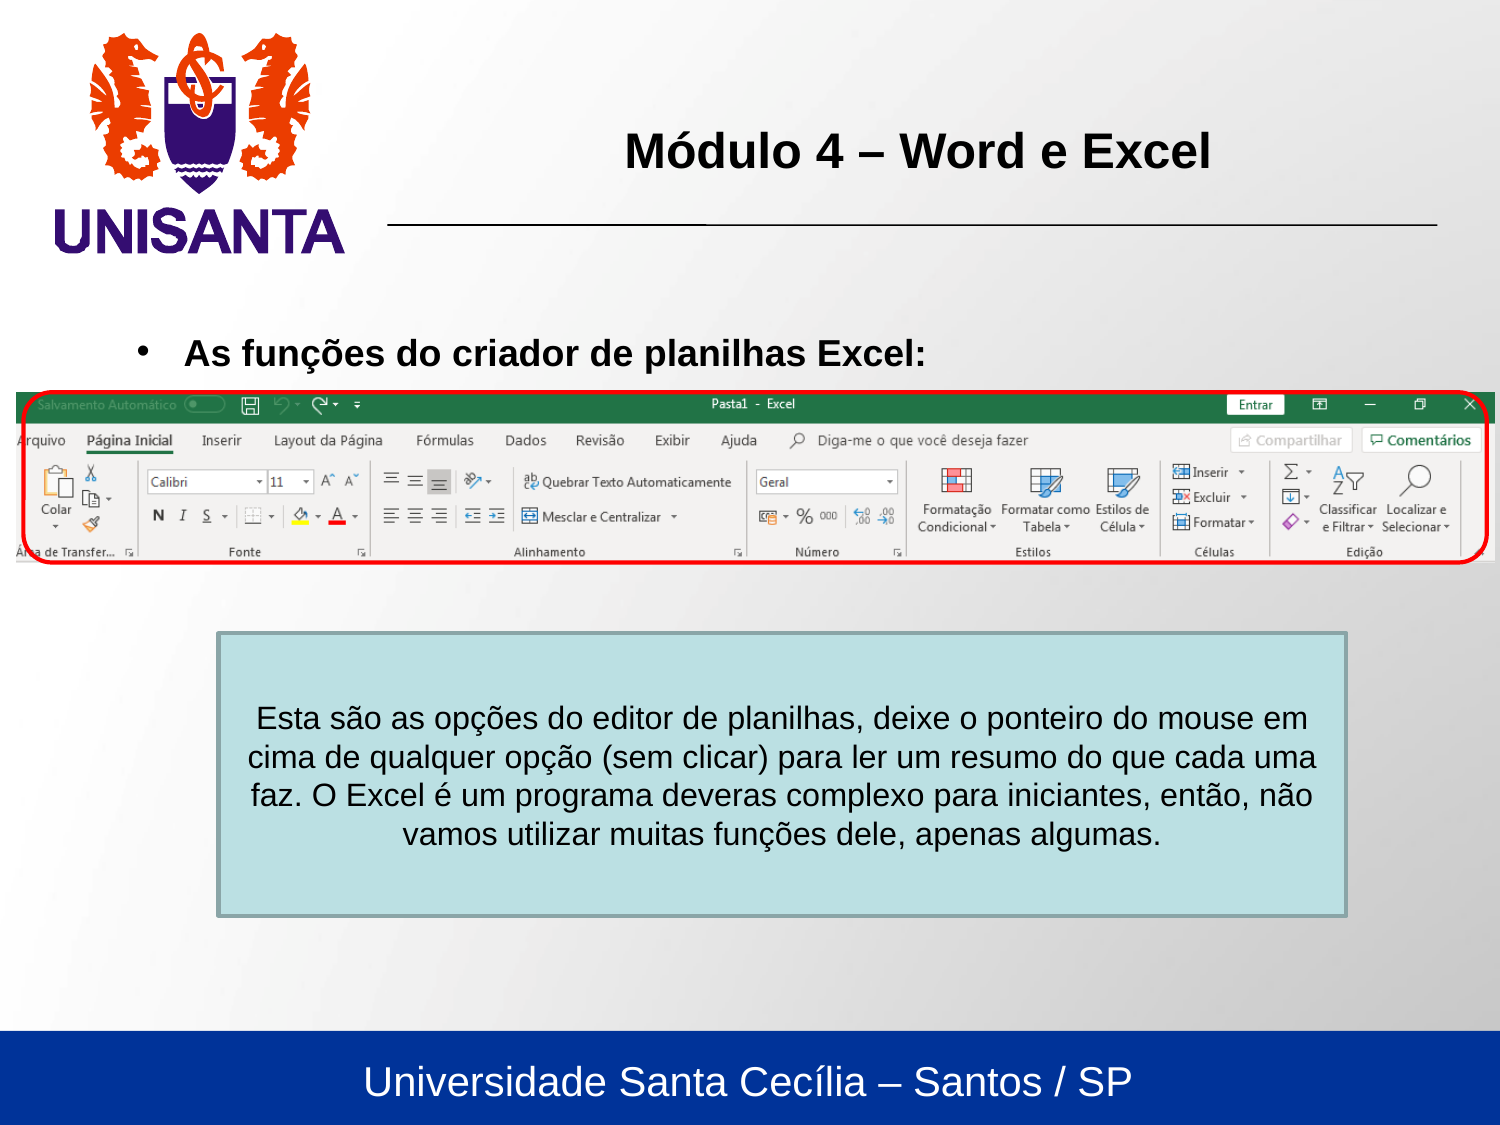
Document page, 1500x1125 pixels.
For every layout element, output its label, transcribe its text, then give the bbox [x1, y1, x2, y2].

text_box Esta são as opções do editor de planilhas, deixe o ponteiro do mouse em cima de qualquer opção (sem clicar) para ler um resumo do que cada uma faz. O Excel é um programa deveras complexo para iniciantes, então, não vamos utilizar muitas funções dele, apenas algumas. [216, 631, 1348, 918]
text_box As funções do criador de planilhas Excel: [46, 281, 1430, 390]
picture [0, 0, 1500, 1030]
text_box Módulo 4 – Word e Excel [430, 137, 1406, 182]
